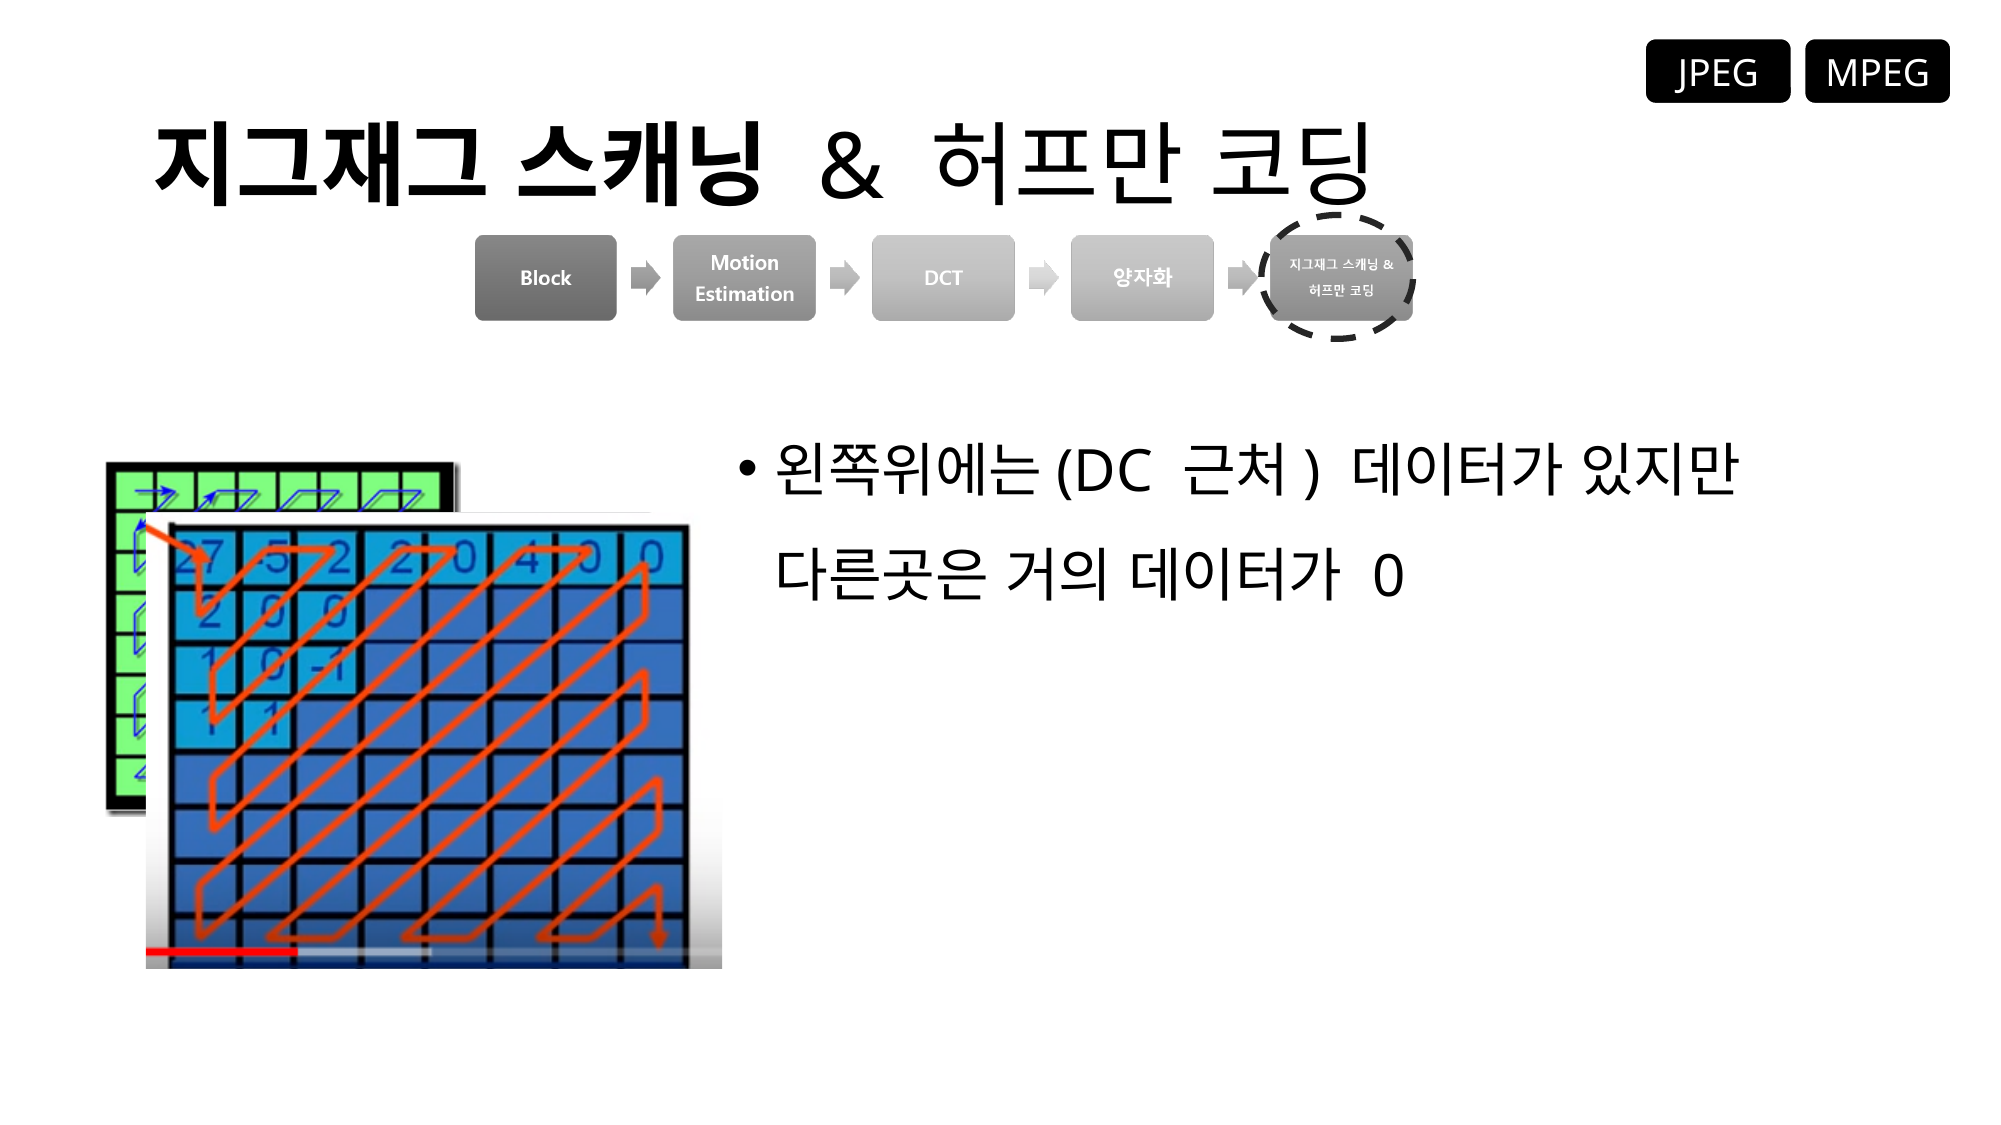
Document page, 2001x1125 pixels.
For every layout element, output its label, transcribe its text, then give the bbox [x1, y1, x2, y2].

text_box MPEG [1802, 36, 1954, 106]
text_box JPEG [1642, 36, 1794, 106]
list 왼쪽위에는(DC 근처) 데이터가 있지만 다른곳은 거의 데이터가 0 [722, 299, 1895, 1014]
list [105, 461, 461, 817]
picture [474, 121, 1413, 434]
title 지그재그 스캐닝 & 허프만 코딩 [137, 59, 1863, 278]
picture [145, 512, 723, 969]
